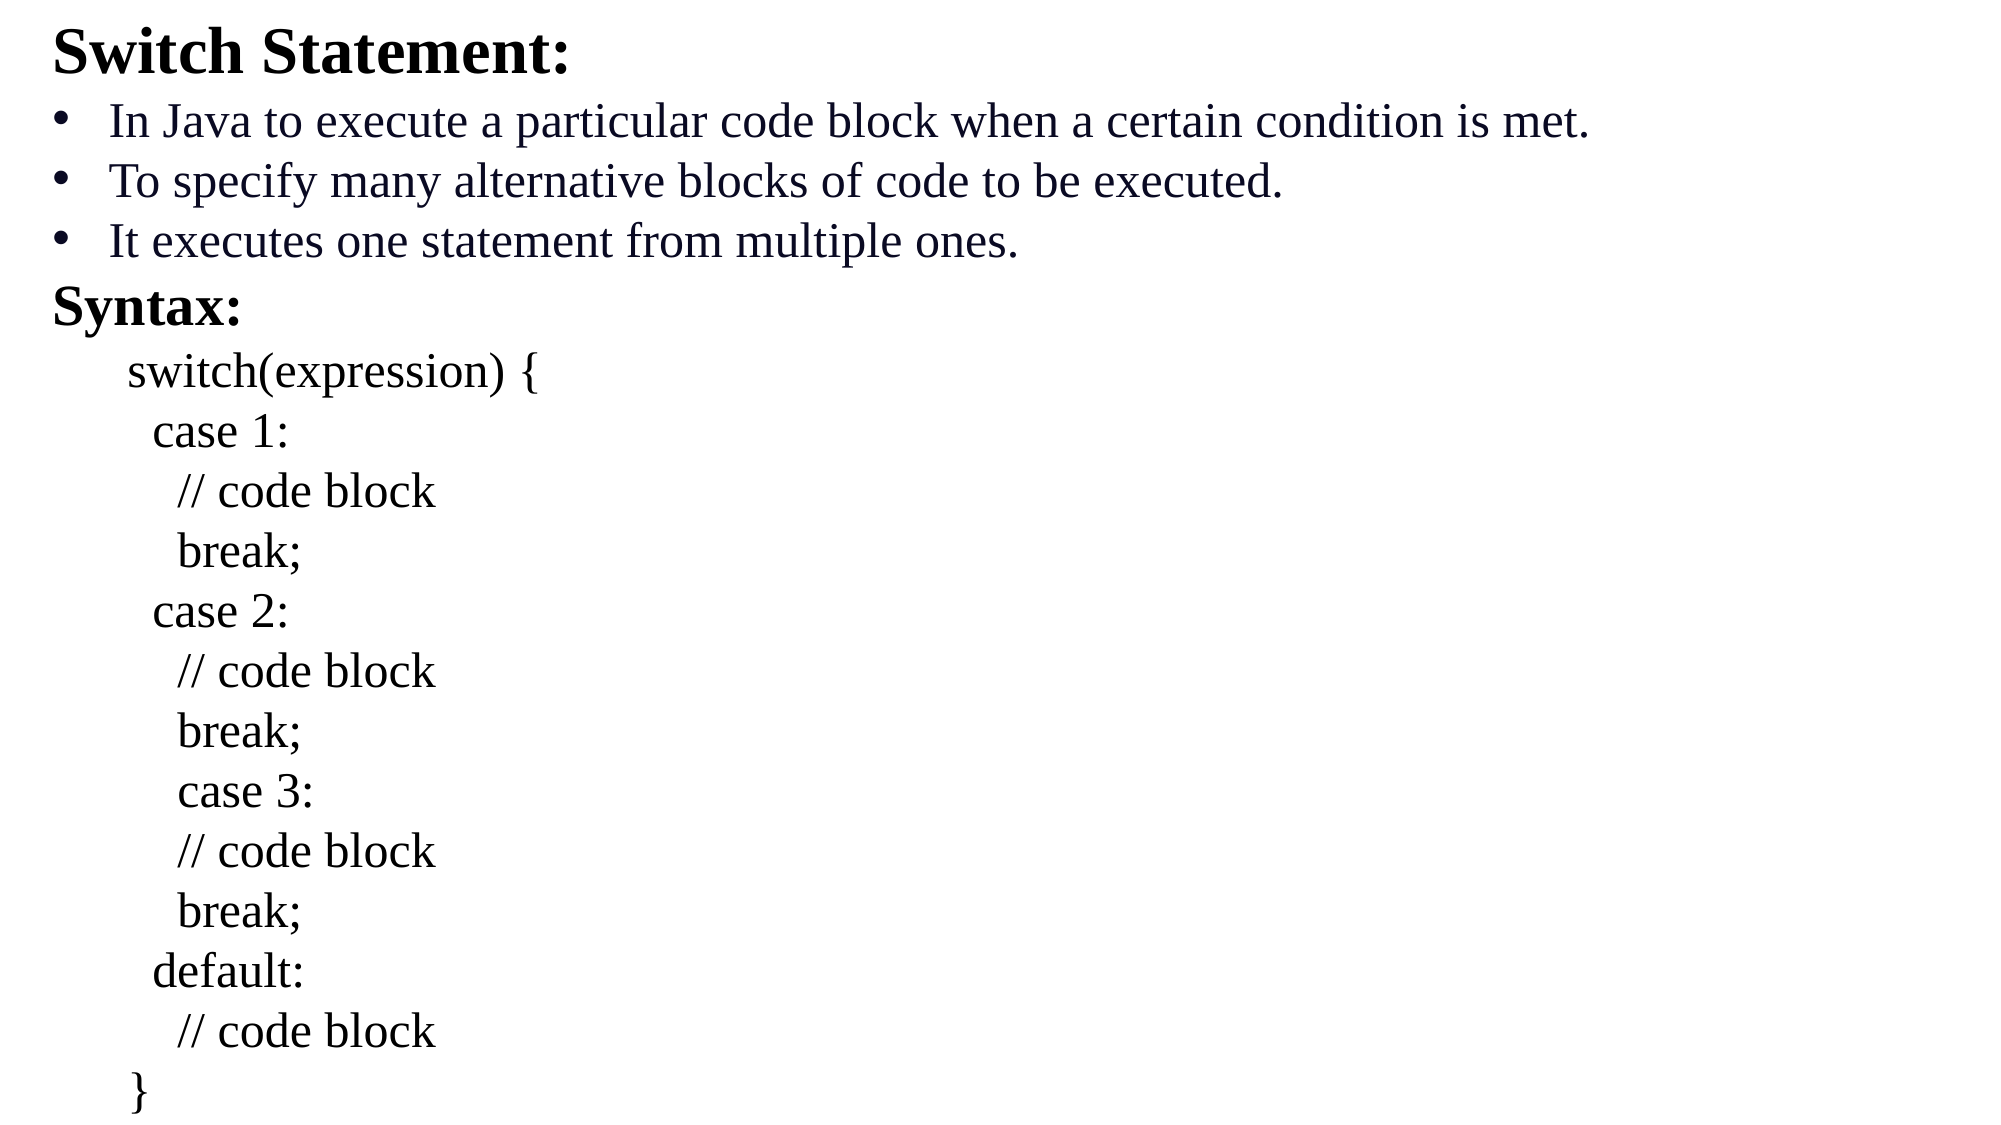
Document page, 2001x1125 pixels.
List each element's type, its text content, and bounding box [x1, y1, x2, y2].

text_box Switch Statement: In Java to execute a particular code block when a certain condition is met. To specify many alternative blocks of code to be executed. It executes one statement from multiple ones. Syntax: switch(expression) { case 1: // code block break; case 2: // code block break; case 3: // code block break; default: // code block } [0, 0, 2000, 1125]
